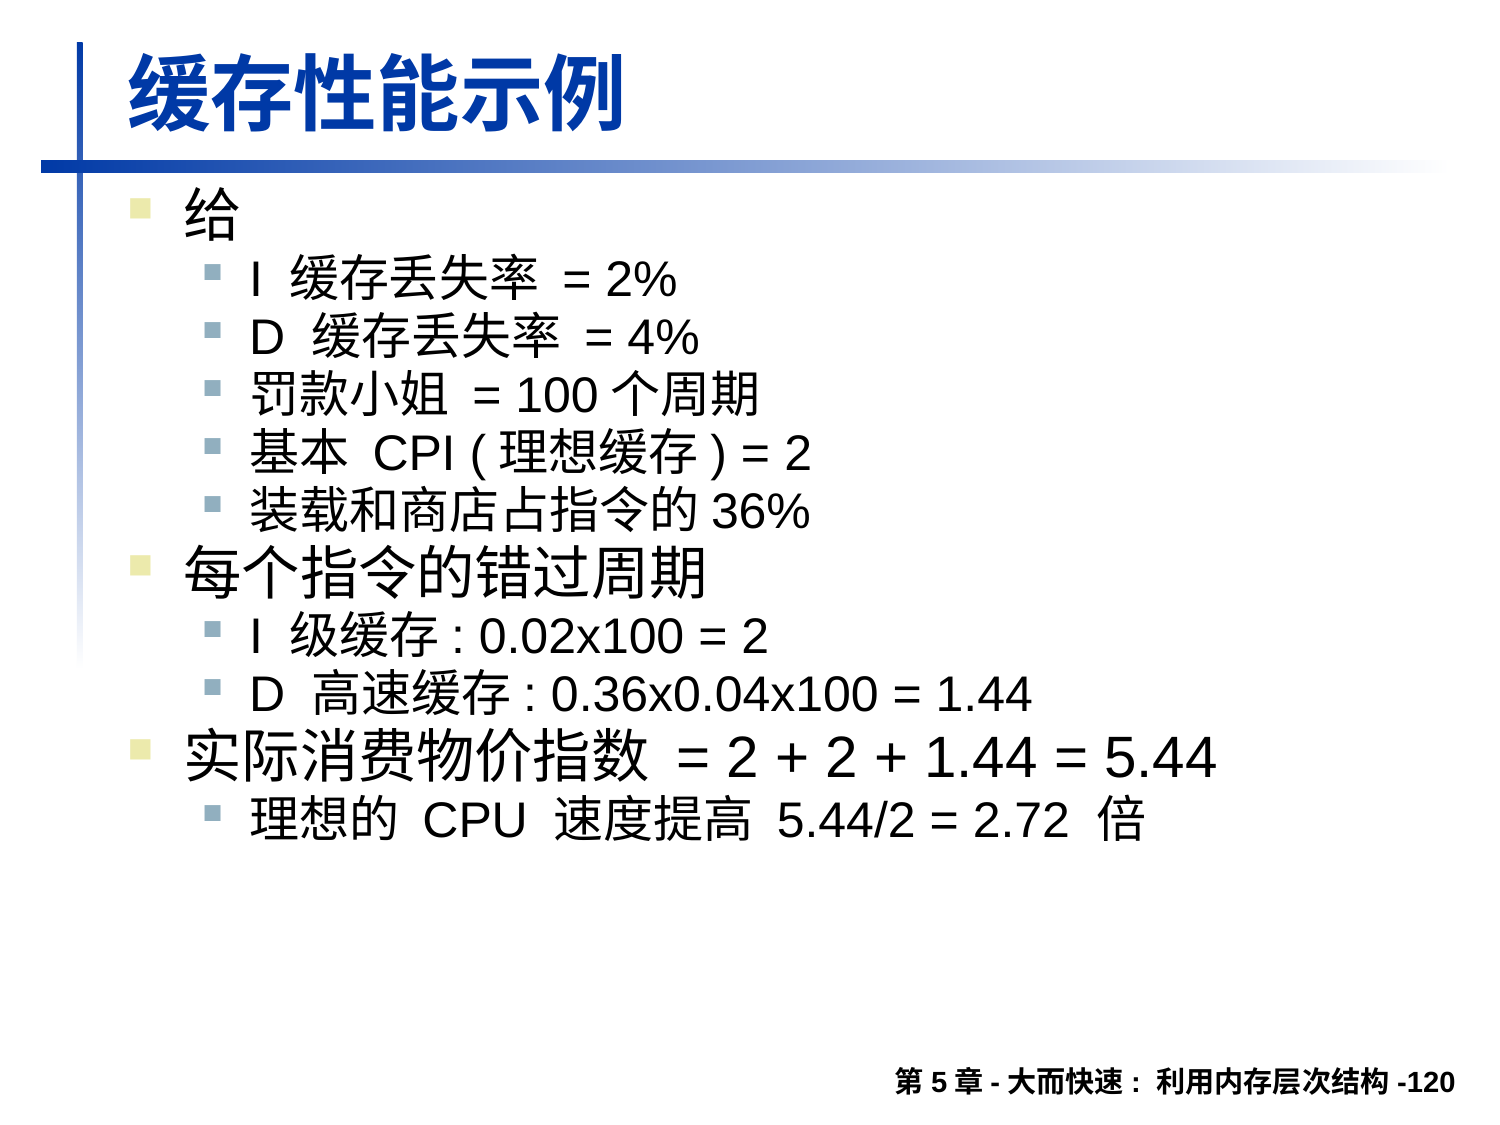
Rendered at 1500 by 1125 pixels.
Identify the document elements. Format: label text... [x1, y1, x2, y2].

title 缓存性能示例 [112, 32, 1468, 149]
footer 第5章-大而快速: 利用内存层次结构-120 [277, 1046, 1471, 1106]
list 给 I 缓存丢失率 = 2% D 缓存丢失率 = 4% 罚款小姐 = 100个周期 基本 CPI (理想缓存) = 2 装载和商店占指令的36% 每个指令的错过周期 I 级缓存: 0.02x100 = 2 D 高速缓存: 0.36x0.04x100 = 1.44 实际消费物价指数 = 2 + 2 + 1.44 = 5.44 理想的 CPU 速度提高 5.44/2 = 2.72 倍 [112, 184, 1469, 1024]
